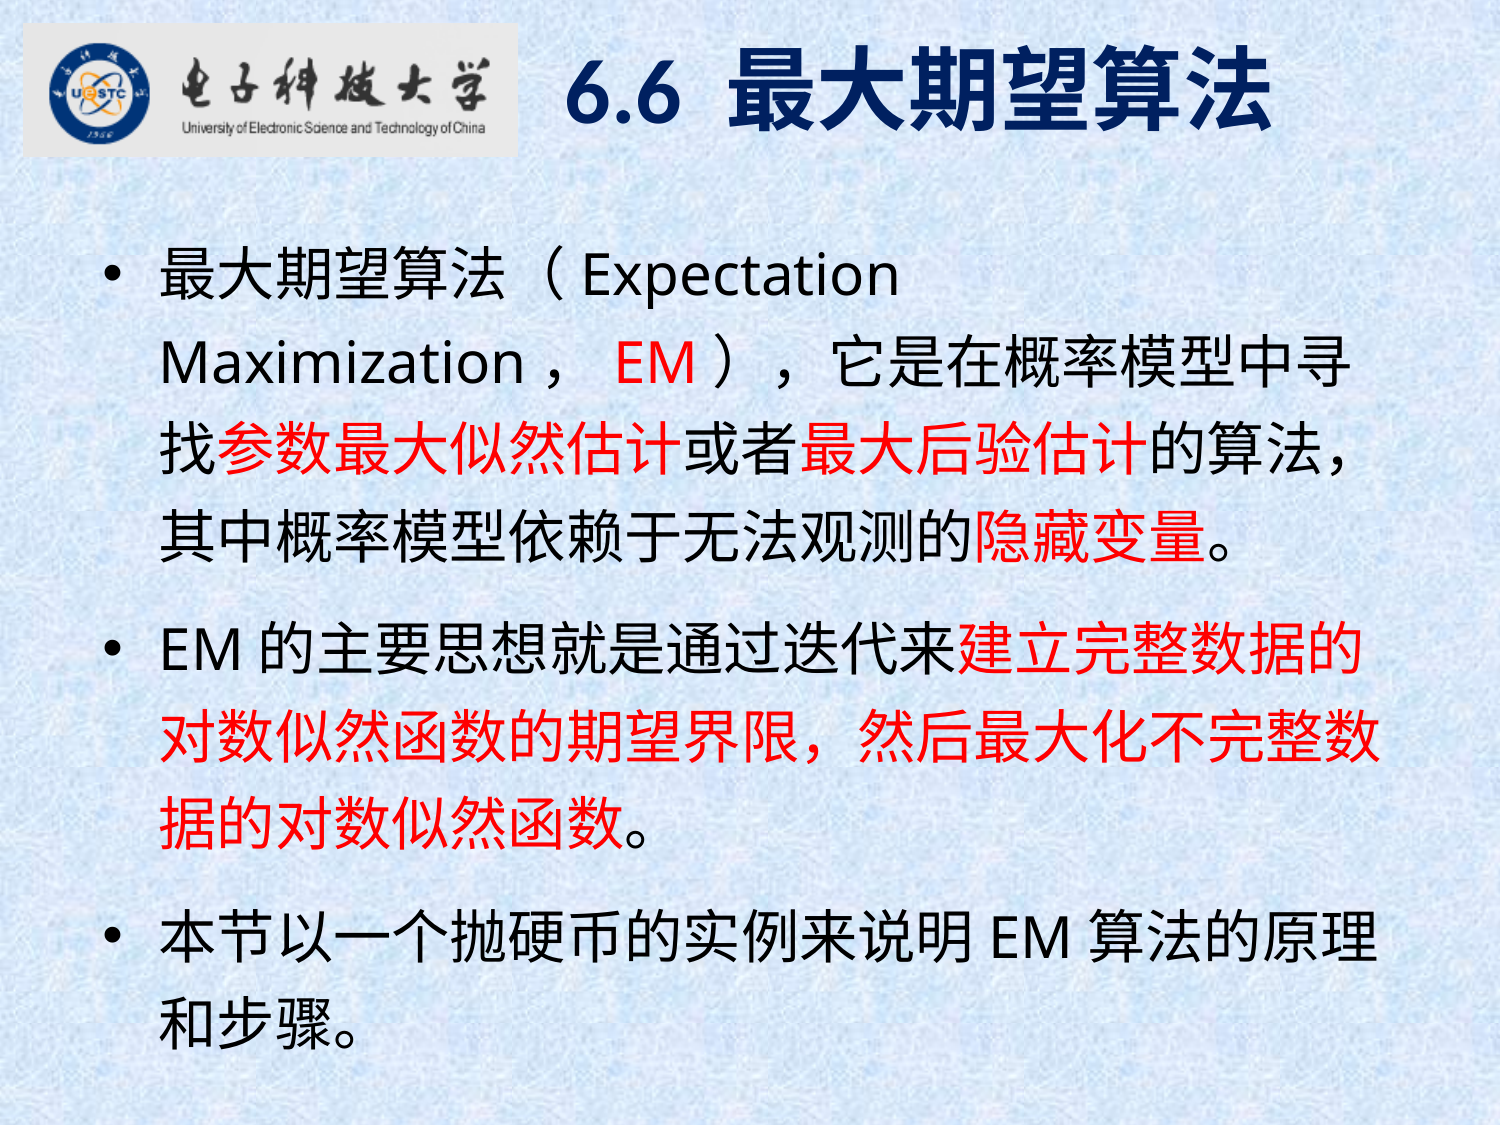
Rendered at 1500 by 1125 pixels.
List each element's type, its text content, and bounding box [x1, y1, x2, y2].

title 6.6 最大期望算法 [549, 24, 1400, 175]
list 最大期望算法（Expectation Maximization，EM），它是在概率模型中寻找参数最大似然估计或者最大后验估计的算法，其中概率模型依赖于无法观测的隐藏变量。 EM的主要思想就是通过迭代来建立完整数据的对数似然函数的期望界限，然后最大化不完整数据的对数似然函数。 本节以一个抛硬币的实例来说明EM算法的原理和步骤。 [87, 212, 1425, 1088]
picture [0, 0, 1500, 1125]
